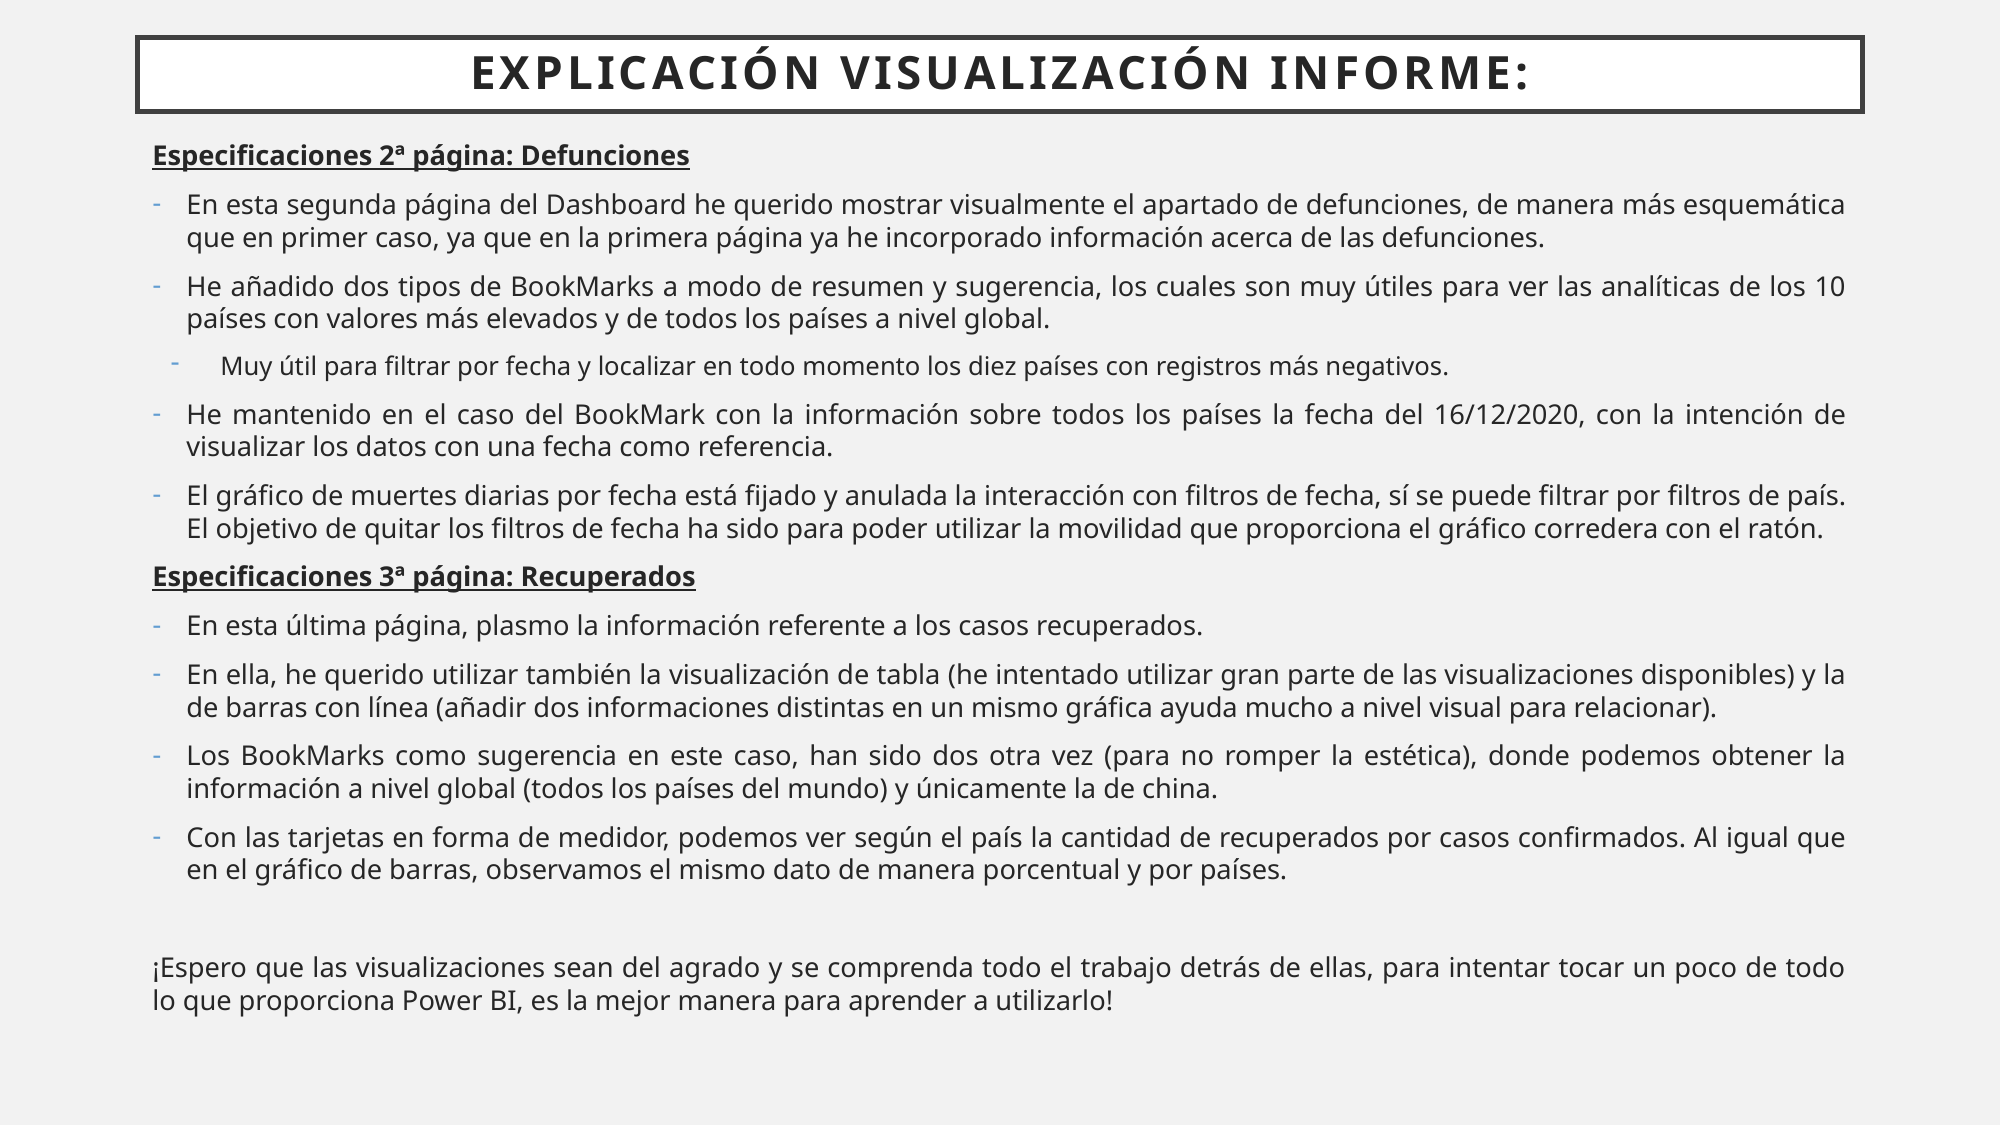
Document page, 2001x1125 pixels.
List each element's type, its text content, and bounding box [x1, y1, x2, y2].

list Especificaciones 2ª página: Defunciones En esta segunda página del Dashboard he querido mostrar visualmente el apartado de defunciones, de manera más esquemática que en primer caso, ya que en la primera página ya he incorporado información acerca de las defunciones. He añadido dos tipos de BookMarks a modo de resumen y sugerencia, los cuales son muy útiles para ver las analíticas de los 10 países con valores más elevados y de todos los países a nivel global. Muy útil para filtrar por fecha y localizar en todo momento los diez países con registros más negativos. He mantenido en el caso del BookMark con la información sobre todos los países la fecha del 16/12/2020, con la intención de visualizar los datos con una fecha como referencia. El gráfico de muertes diarias por fecha está fijado y anulada la interacción con filtros de fecha, sí se puede filtrar por filtros de país. El objetivo de quitar los filtros de fecha ha sido para poder utilizar la movilidad que proporciona el gráfico corredera con el ratón. Especificaciones 3ª página: Recuperados En esta última página, plasmo la información referente a los casos recuperados. En ella, he querido utilizar también la visualización de tabla (he intentado utilizar gran parte de las visualizaciones disponibles) y la de barras con línea (añadir dos informaciones distintas en un mismo gráfica ayuda mucho a nivel visual para relacionar). Los BookMarks como sugerencia en este caso, han sido dos otra vez (para no romper la estética), donde podemos obtener la información a nivel global (todos los países del mundo) y únicamente la de china. Con las tarjetas en forma de medidor, podemos ver según el país la cantidad de recuperados por casos confirmados. Al igual que en el gráfico de barras, observamos el mismo dato de manera porcentual y por países. ¡Espero que las visualizaciones sean del agrado y se comprenda todo el trabajo detrás de ellas, para intentar tocar un poco de todo lo que proporciona Power BI, es la mejor manera para aprender a utilizarlo! [137, 131, 1863, 1060]
title Explicación visualización Informe: [135, 35, 1865, 114]
